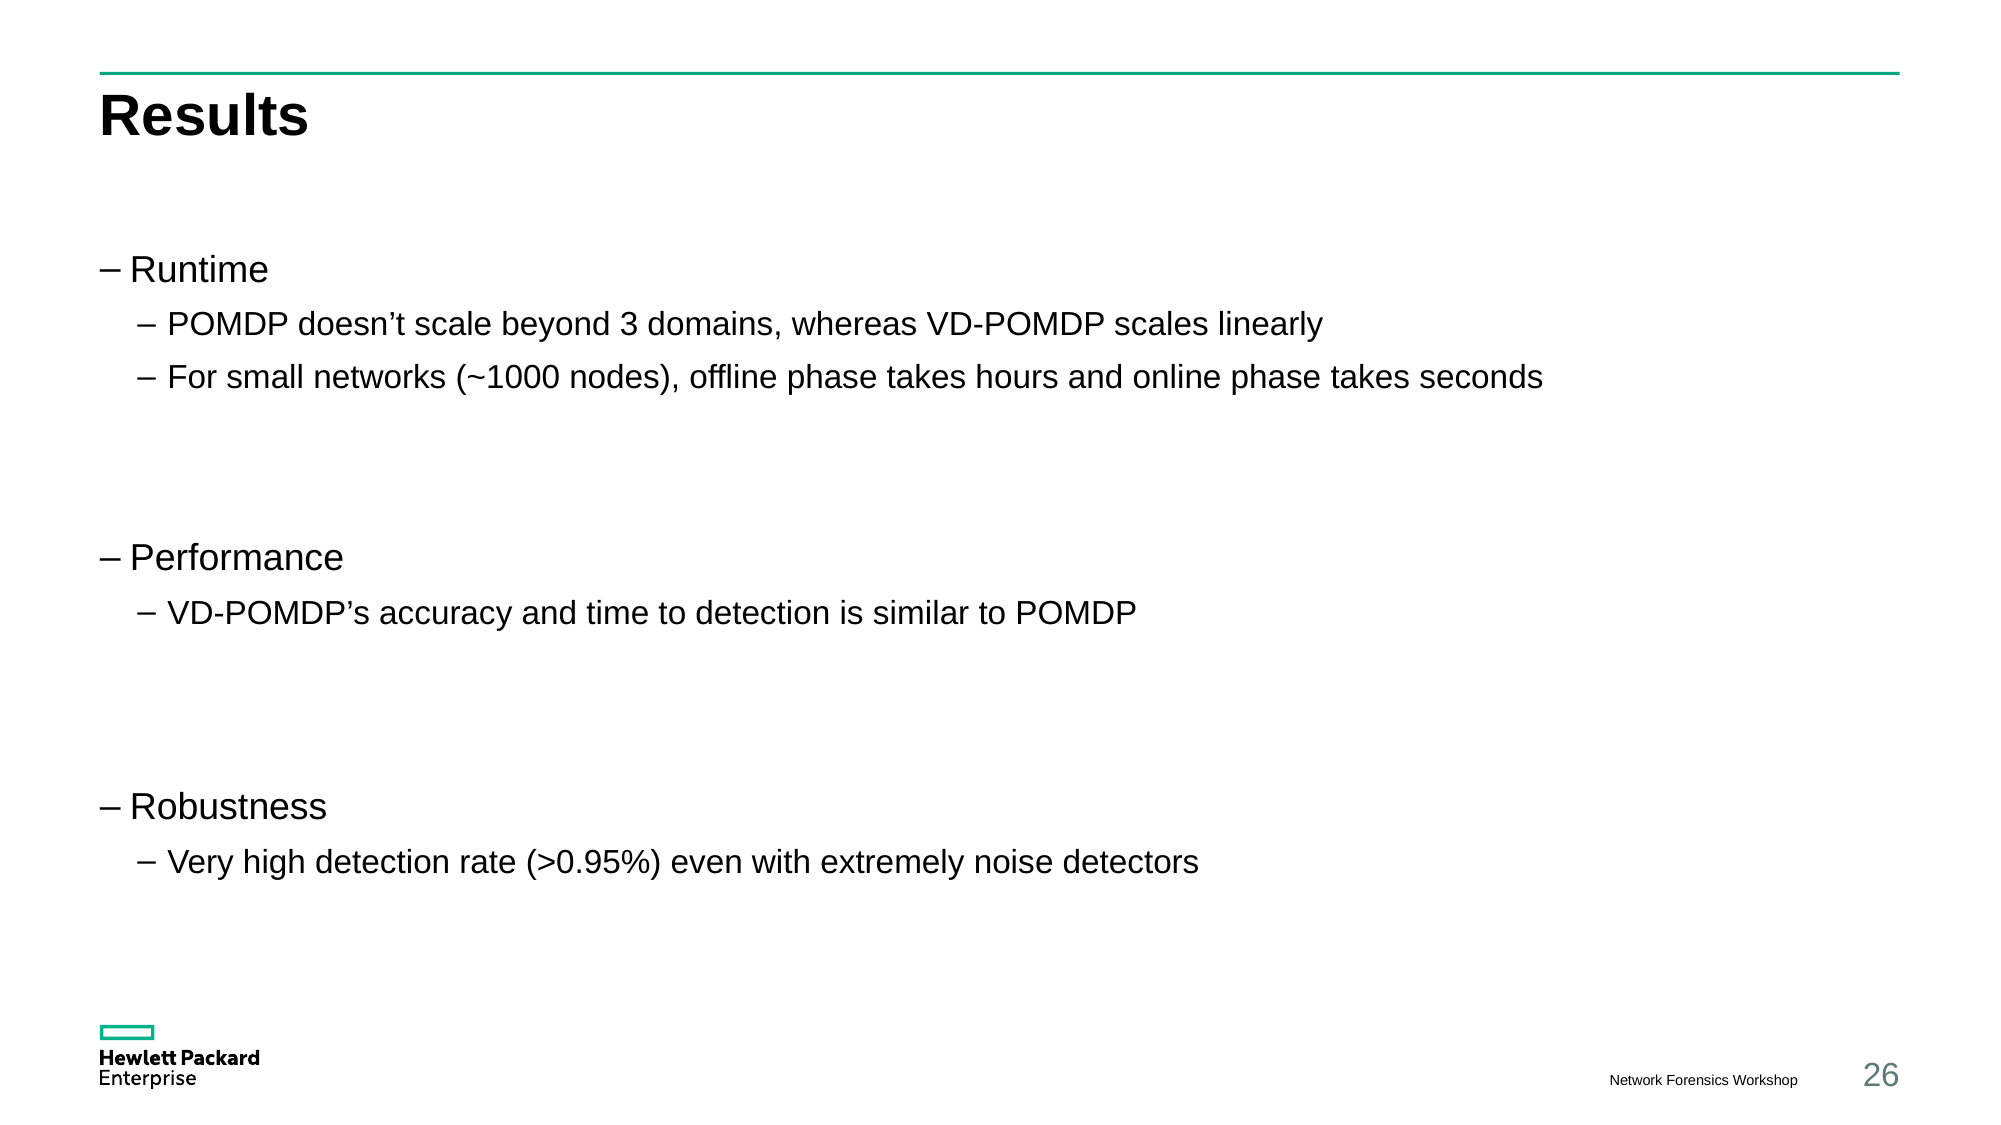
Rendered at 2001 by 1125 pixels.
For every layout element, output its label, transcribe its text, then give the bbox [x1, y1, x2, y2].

footer Network Forensics Workshop [1137, 1054, 1798, 1089]
list Runtime POMDP doesn’t scale beyond 3 domains, whereas VD-POMDP scales linearly For small networks (~1000 nodes), offline phase takes hours and online phase takes seconds Performance VD-POMDP’s accuracy and time to detection is similar to POMDP Robustness Very high detection rate (>0.95%) even with extremely noise detectors [99, 249, 1900, 1000]
title Results [99, 85, 1900, 153]
slide_number 26 [1812, 1054, 1900, 1093]
